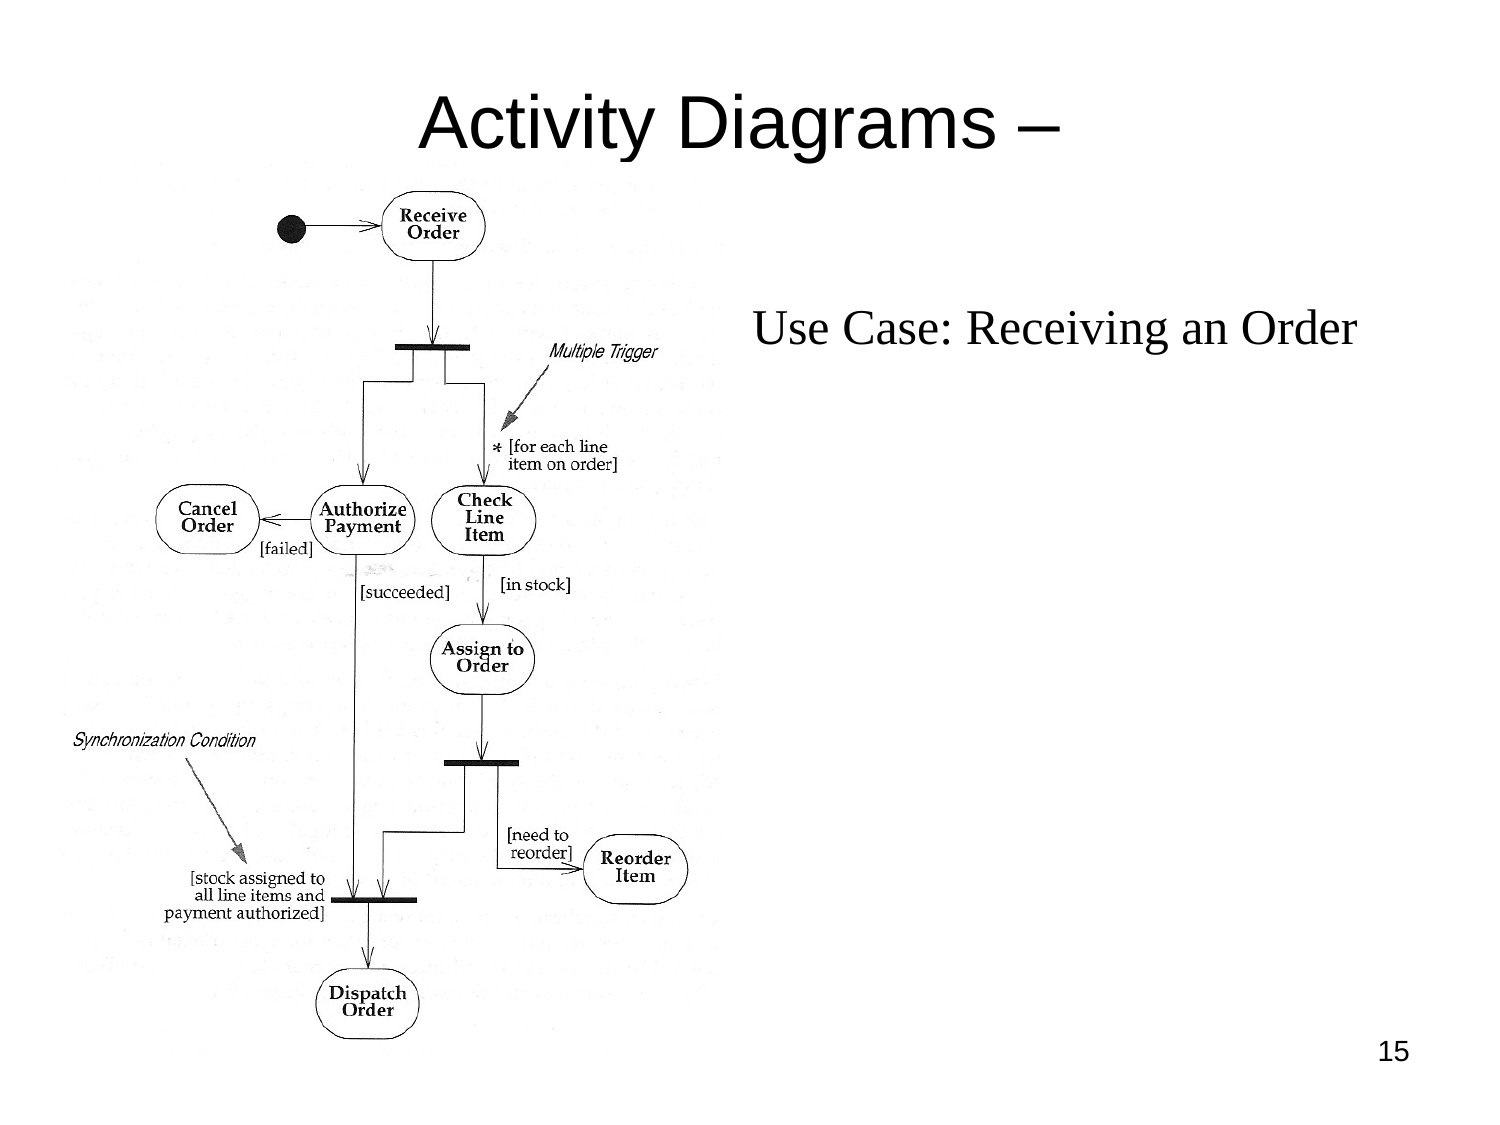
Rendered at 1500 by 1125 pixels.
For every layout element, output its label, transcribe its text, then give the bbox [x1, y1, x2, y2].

text_box Use Case: Receiving an Order [737, 287, 1373, 363]
slide_number 15 [1074, 1024, 1426, 1103]
title Activity Diagrams – [75, 24, 1425, 213]
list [49, 162, 726, 1063]
